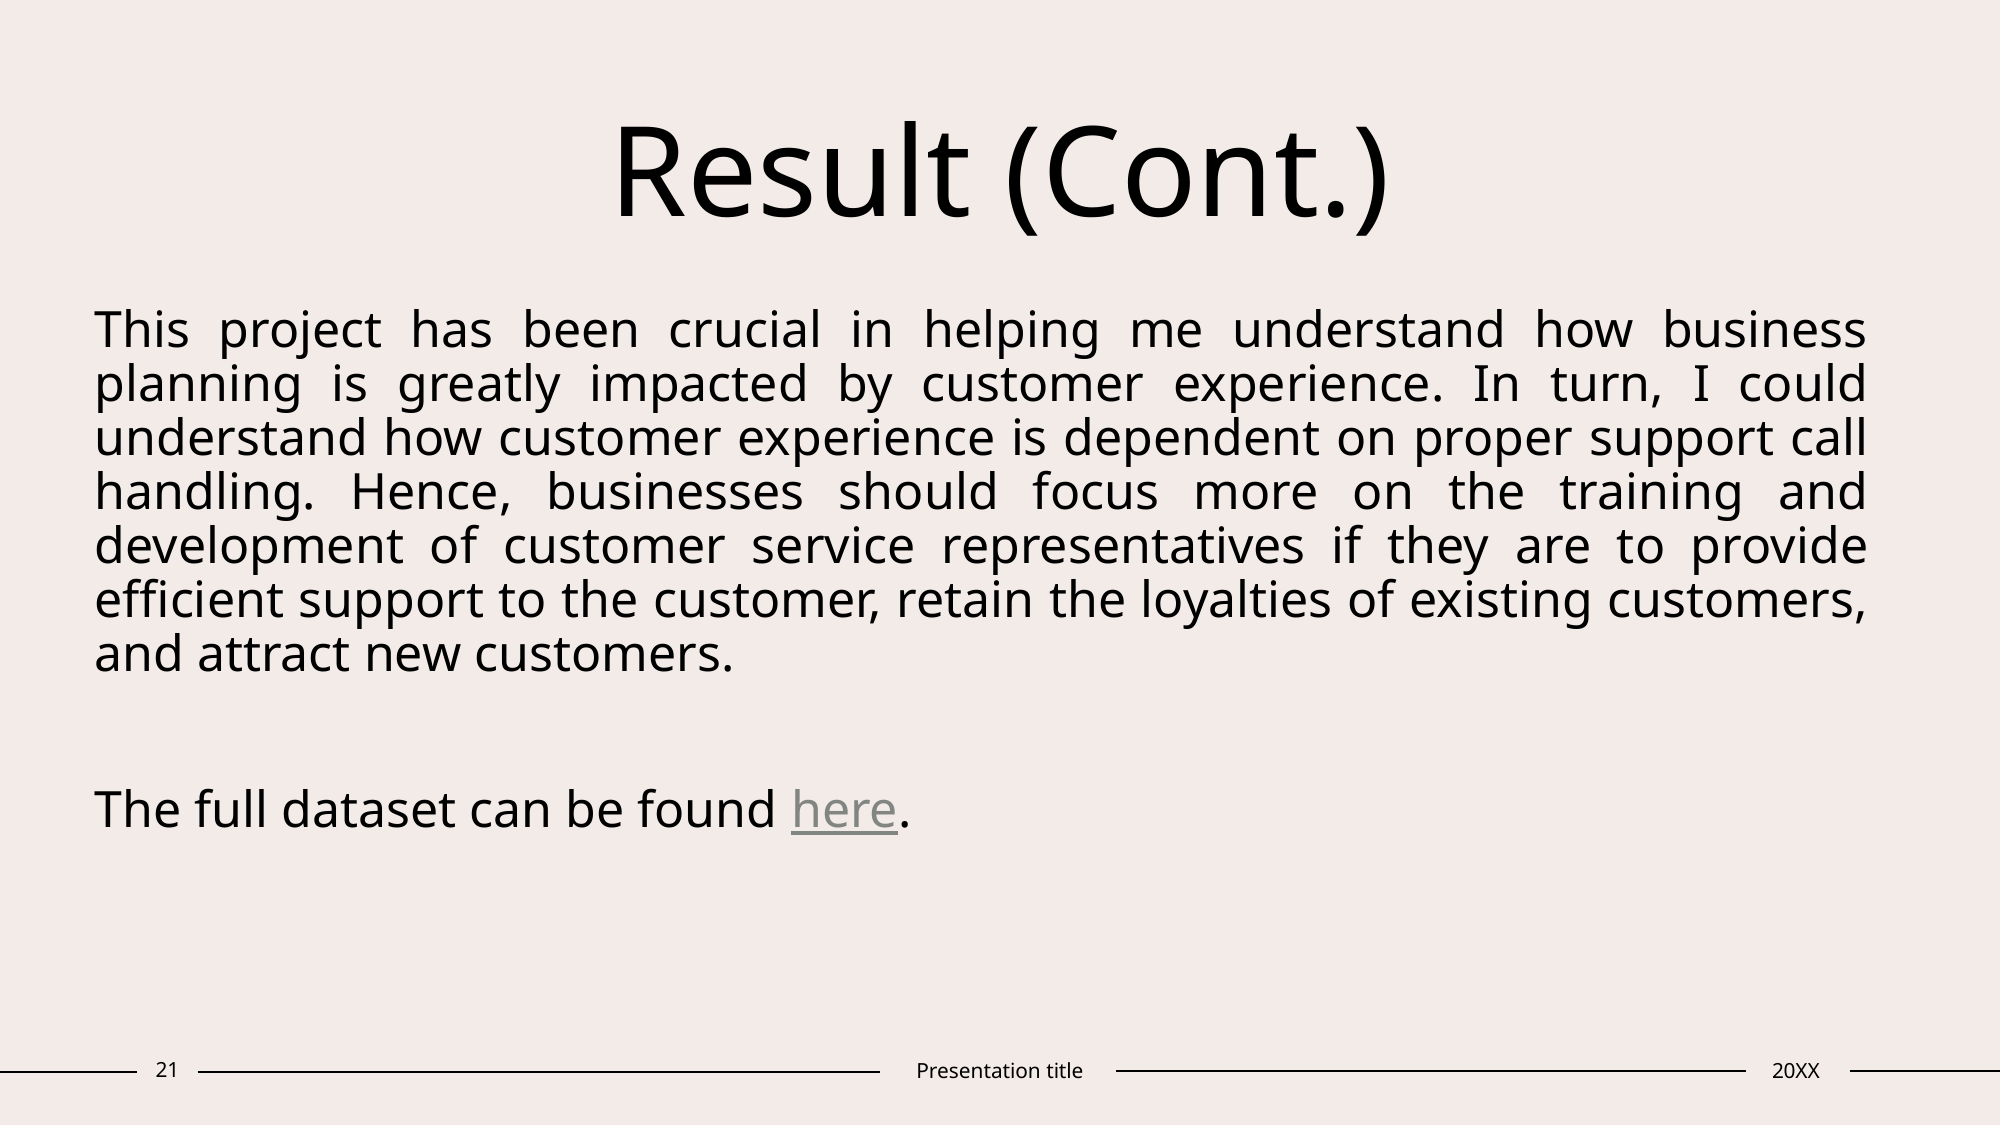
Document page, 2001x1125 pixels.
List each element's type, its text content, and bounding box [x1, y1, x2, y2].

title Result (Cont.) [187, 83, 1813, 251]
list This project has been crucial in helping me understand how business planning is greatly impacted by customer experience. In turn, I could understand how customer experience is dependent on proper support call handling. Hence, businesses should focus more on the training and development of customer service representatives if they are to provide efficient support to the customer, retain the loyalties of existing customers, and attract new customers. The full dataset can be found here. [79, 296, 1884, 980]
footer Presentation title [879, 1050, 1120, 1091]
slide_number 20XX [1743, 1050, 1849, 1091]
slide_number 21 [137, 1050, 198, 1091]
